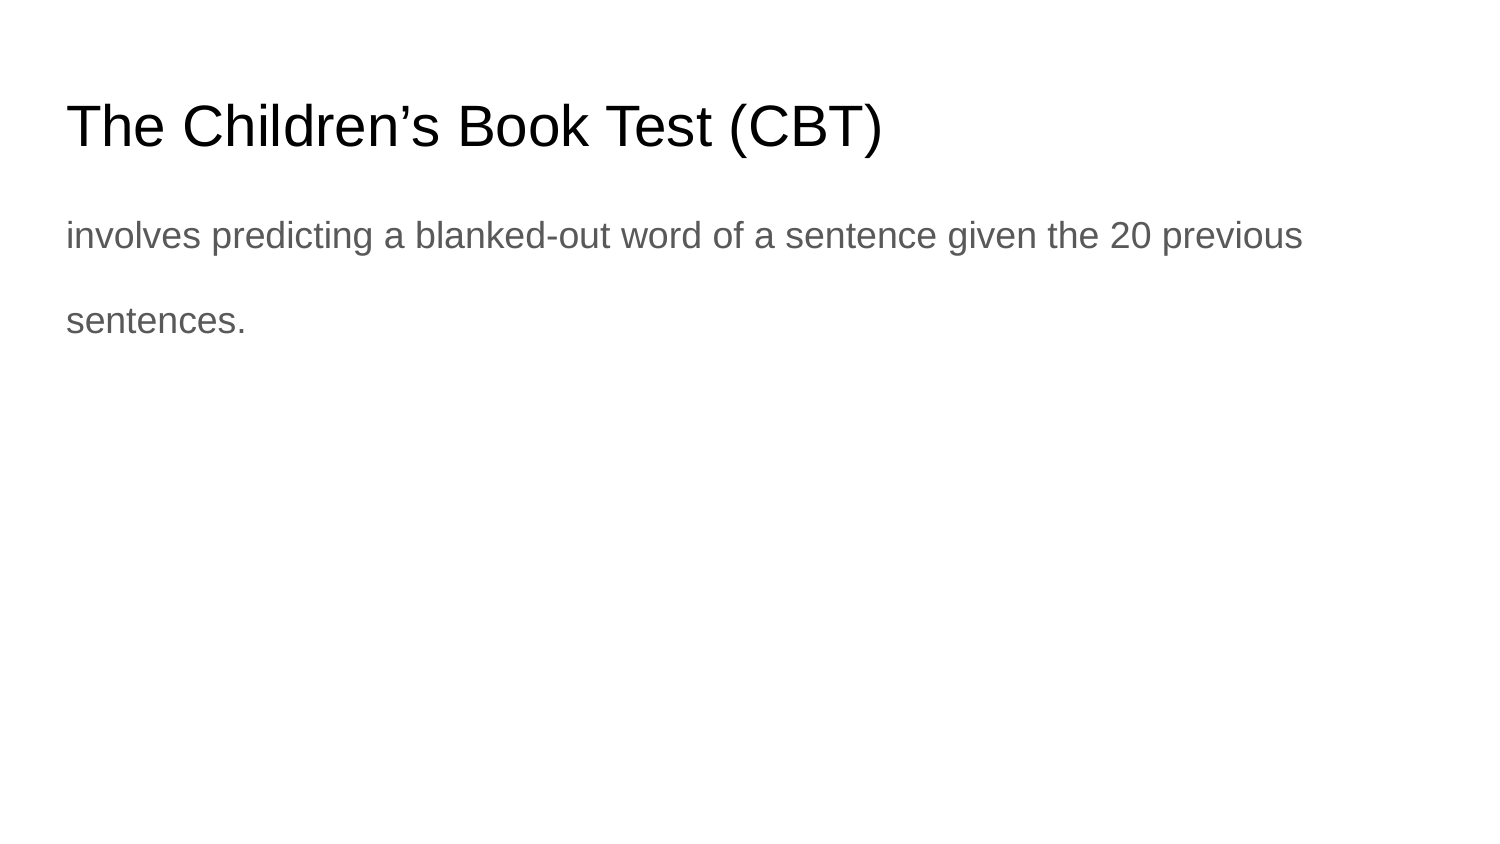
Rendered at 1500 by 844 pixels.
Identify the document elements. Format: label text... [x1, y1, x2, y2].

list involves predicting a blanked-out word of a sentence given the 20 previous sentences. [51, 189, 1449, 750]
title The Children’s Book Test (CBT) [51, 72, 1449, 167]
